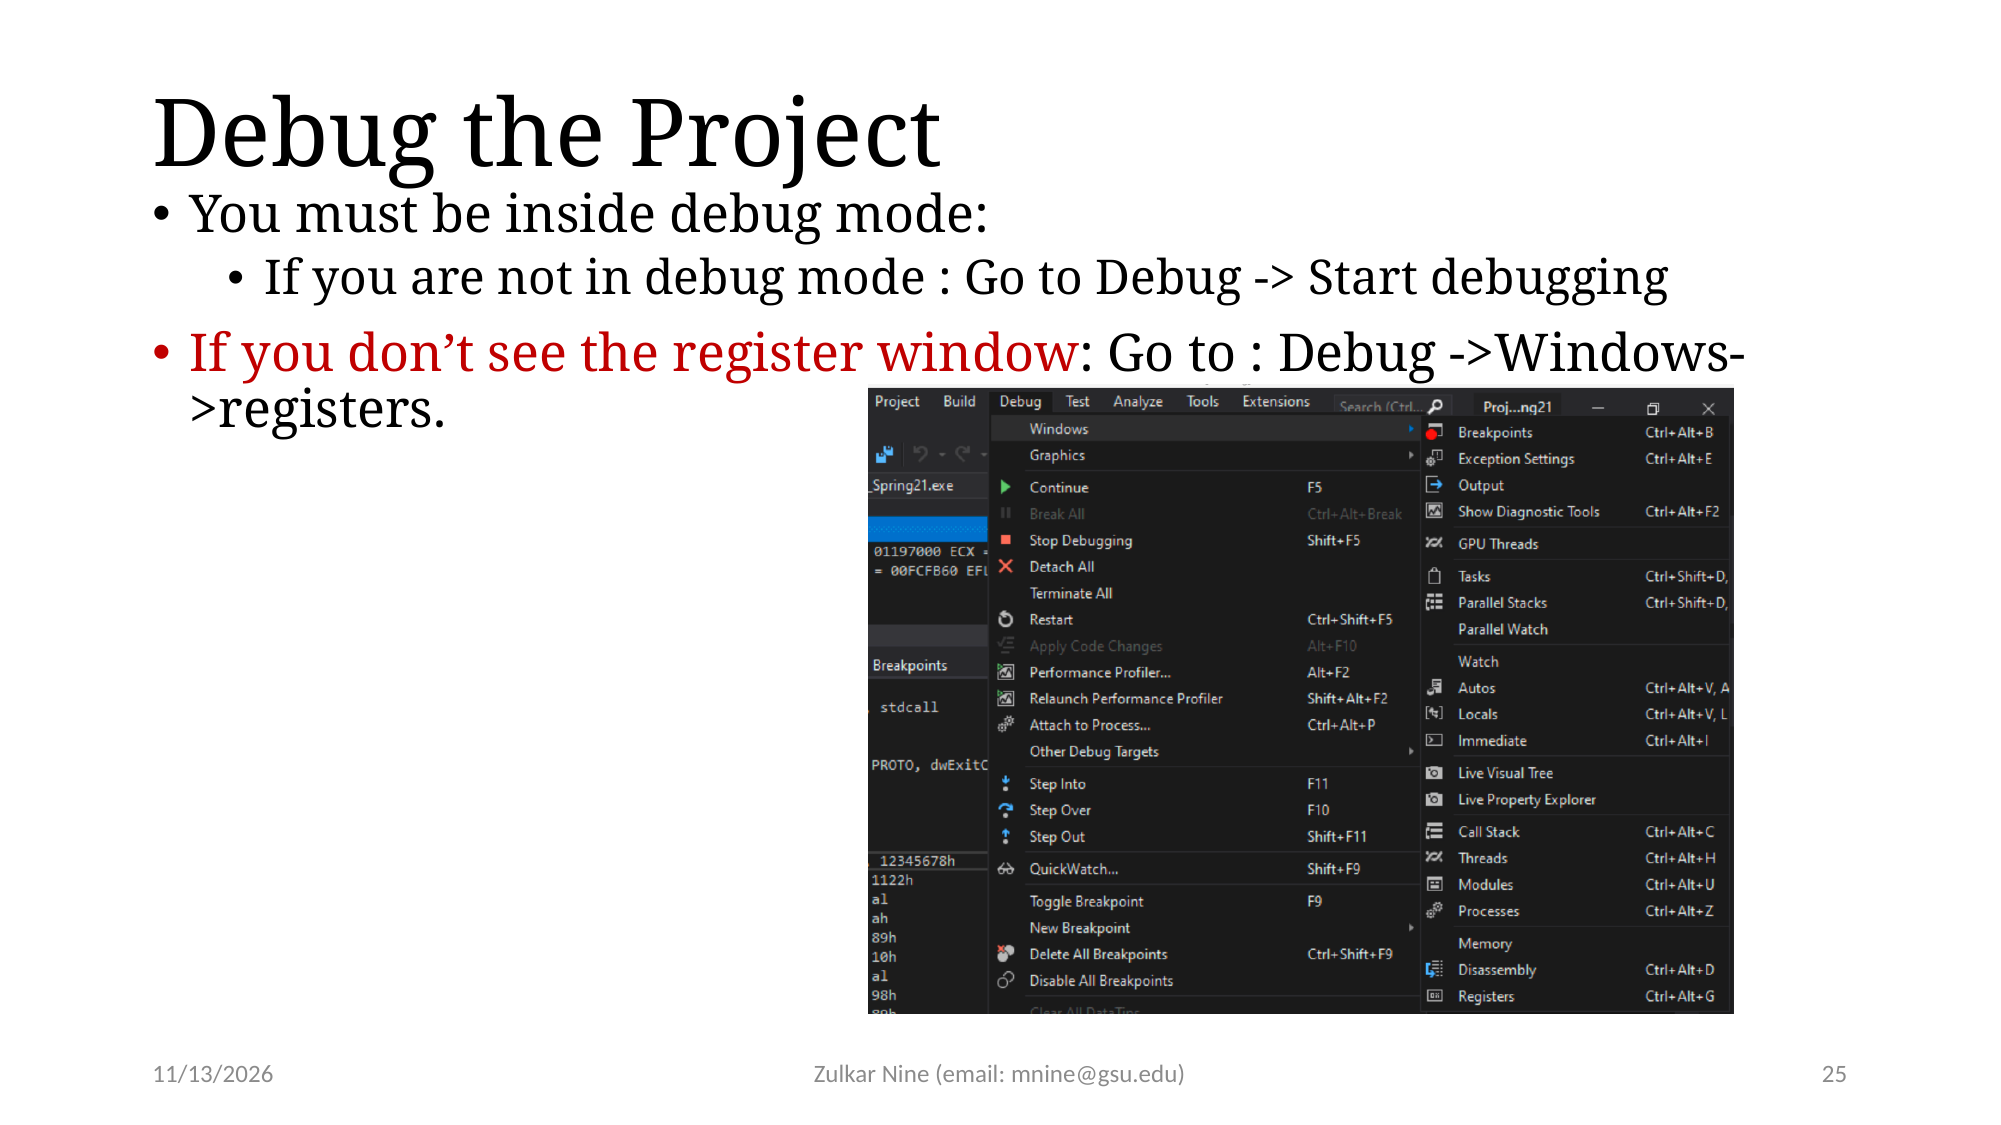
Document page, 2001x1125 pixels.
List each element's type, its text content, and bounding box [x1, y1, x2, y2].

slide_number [137, 1042, 588, 1103]
title Debug the Project [137, 26, 1863, 179]
list You must be inside debug mode: If you are not in debug mode : Go to Debug -> Start debugging If you don’t see the register window: Go to : Debug ->Windows->registers. [137, 179, 1863, 1014]
slide_number 25 [1412, 1042, 1863, 1103]
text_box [985, 363, 1203, 453]
footer Zulkar Nine (email: mnine@gsu.edu) [662, 1042, 1338, 1103]
picture [868, 384, 1734, 1014]
